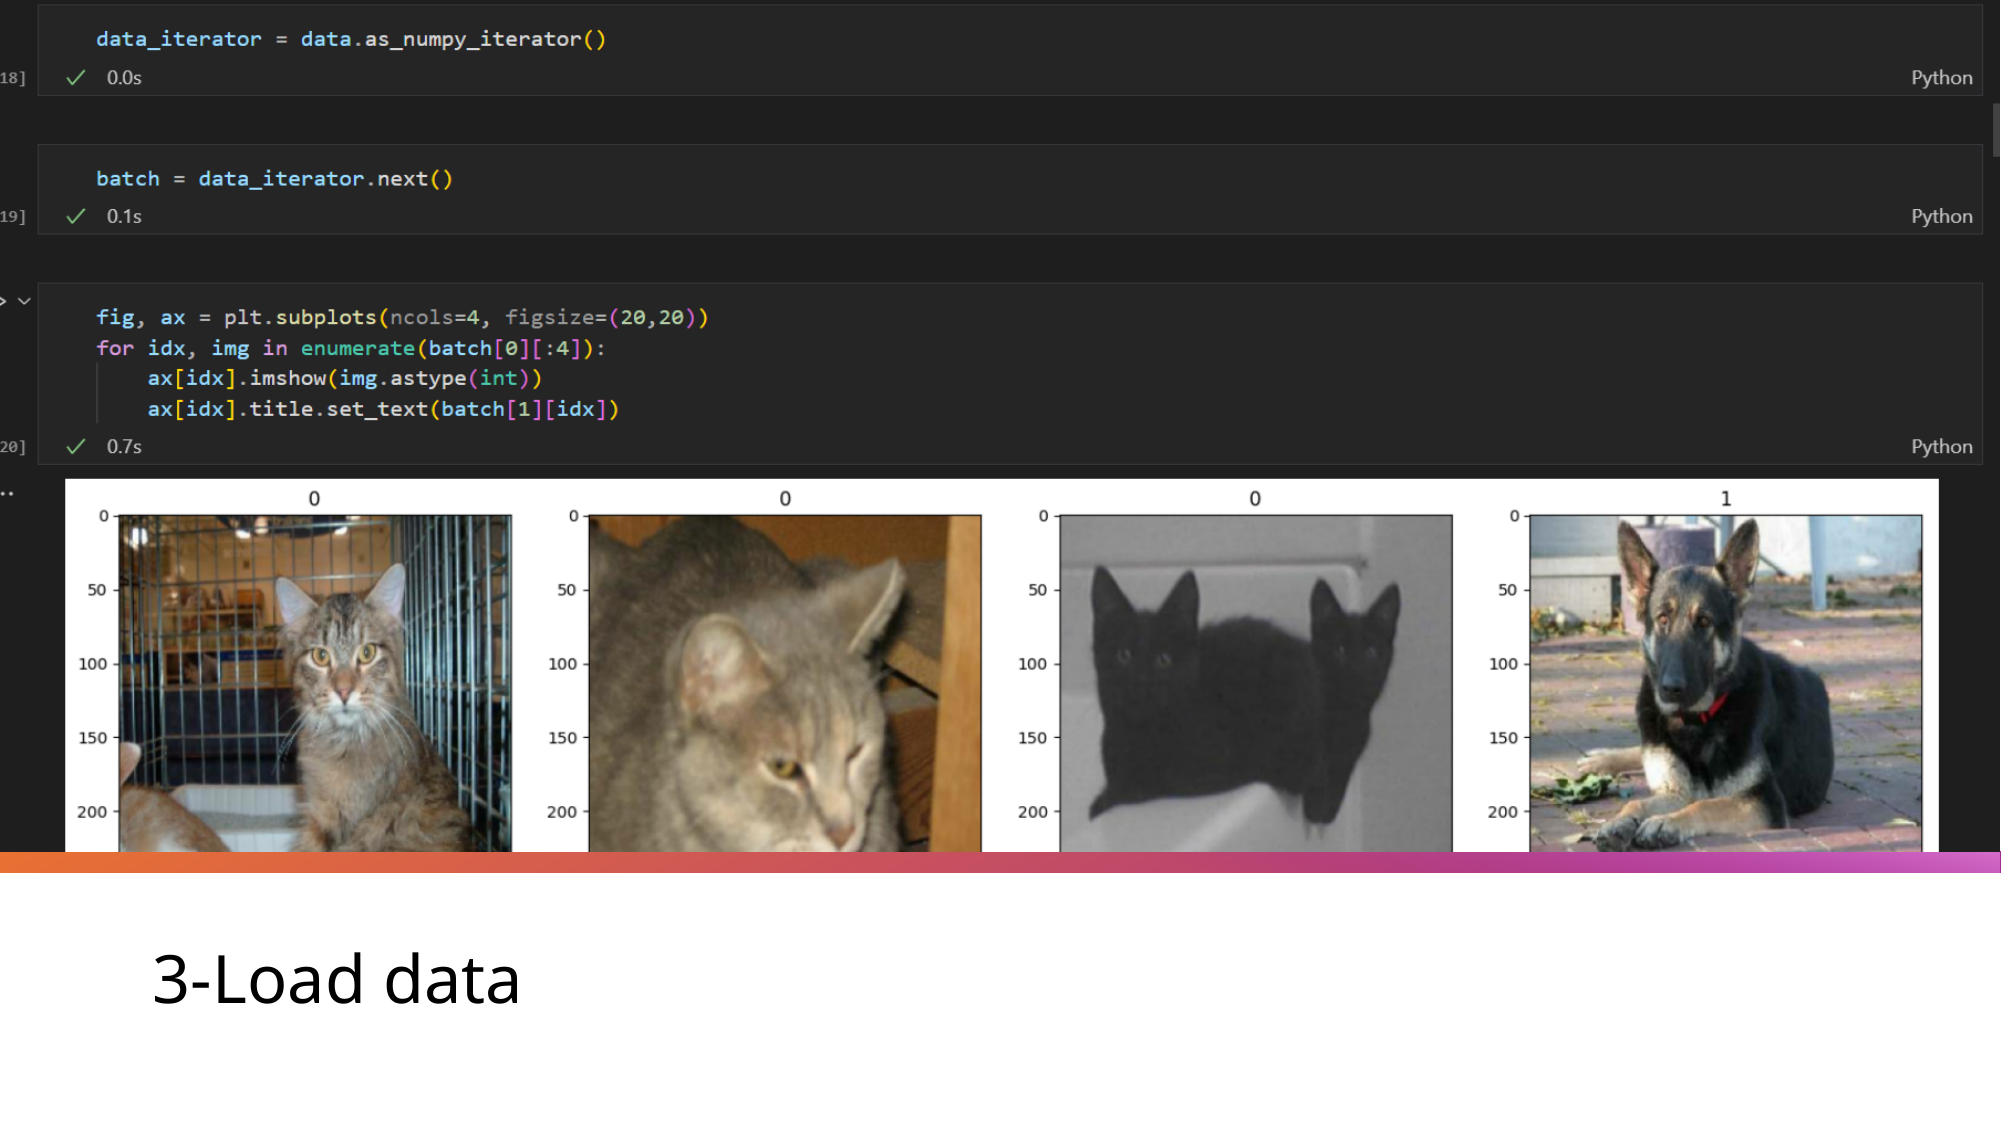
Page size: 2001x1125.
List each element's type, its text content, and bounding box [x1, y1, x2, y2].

picture [0, 0, 2000, 853]
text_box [0, 853, 2000, 873]
title 3-Load data [137, 916, 1274, 1049]
